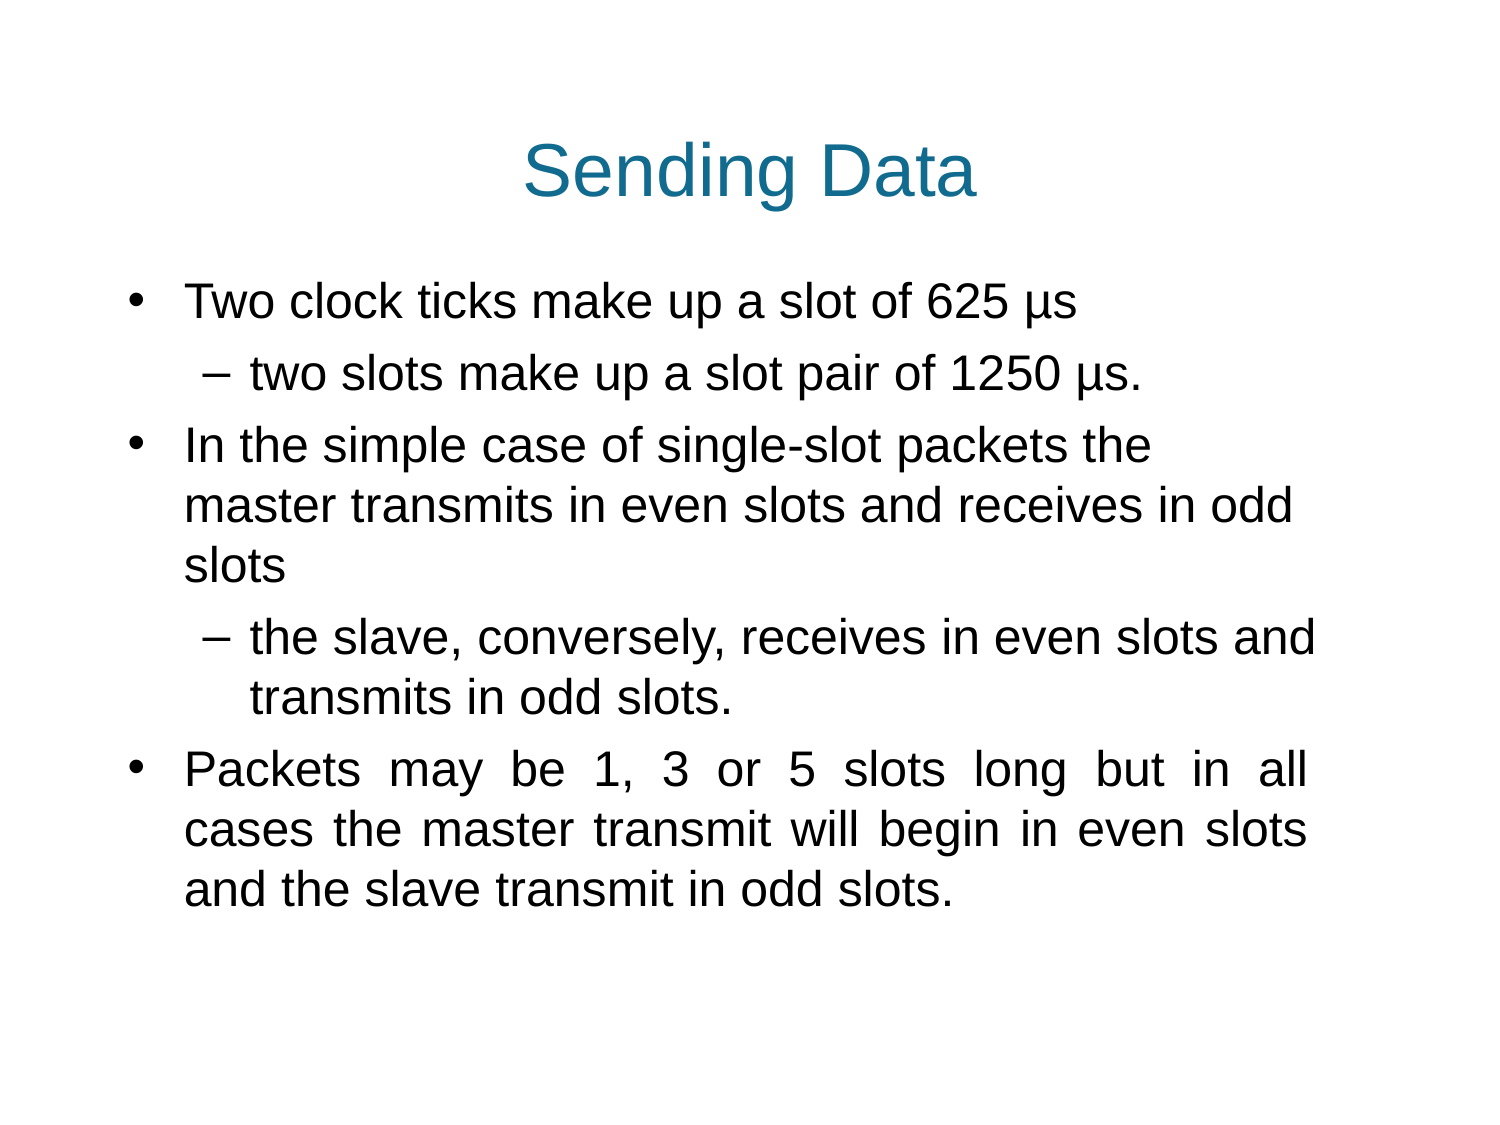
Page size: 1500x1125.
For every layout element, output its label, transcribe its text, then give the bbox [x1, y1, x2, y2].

title Sending Data [264, 121, 1236, 211]
text_box Two clock ticks make up a slot of 625 µs two slots make up a slot pair of 1250 µs. In the simple case of single-slot packets the master transmits in even slots and receives in odd slots the slave, conversely, receives in even slots and transmits in odd slots. Packets may be 1, 3 or 5 slots long but in all cases the master transmit will begin in even slots and the slave transmit in odd slots. [125, 268, 1324, 857]
